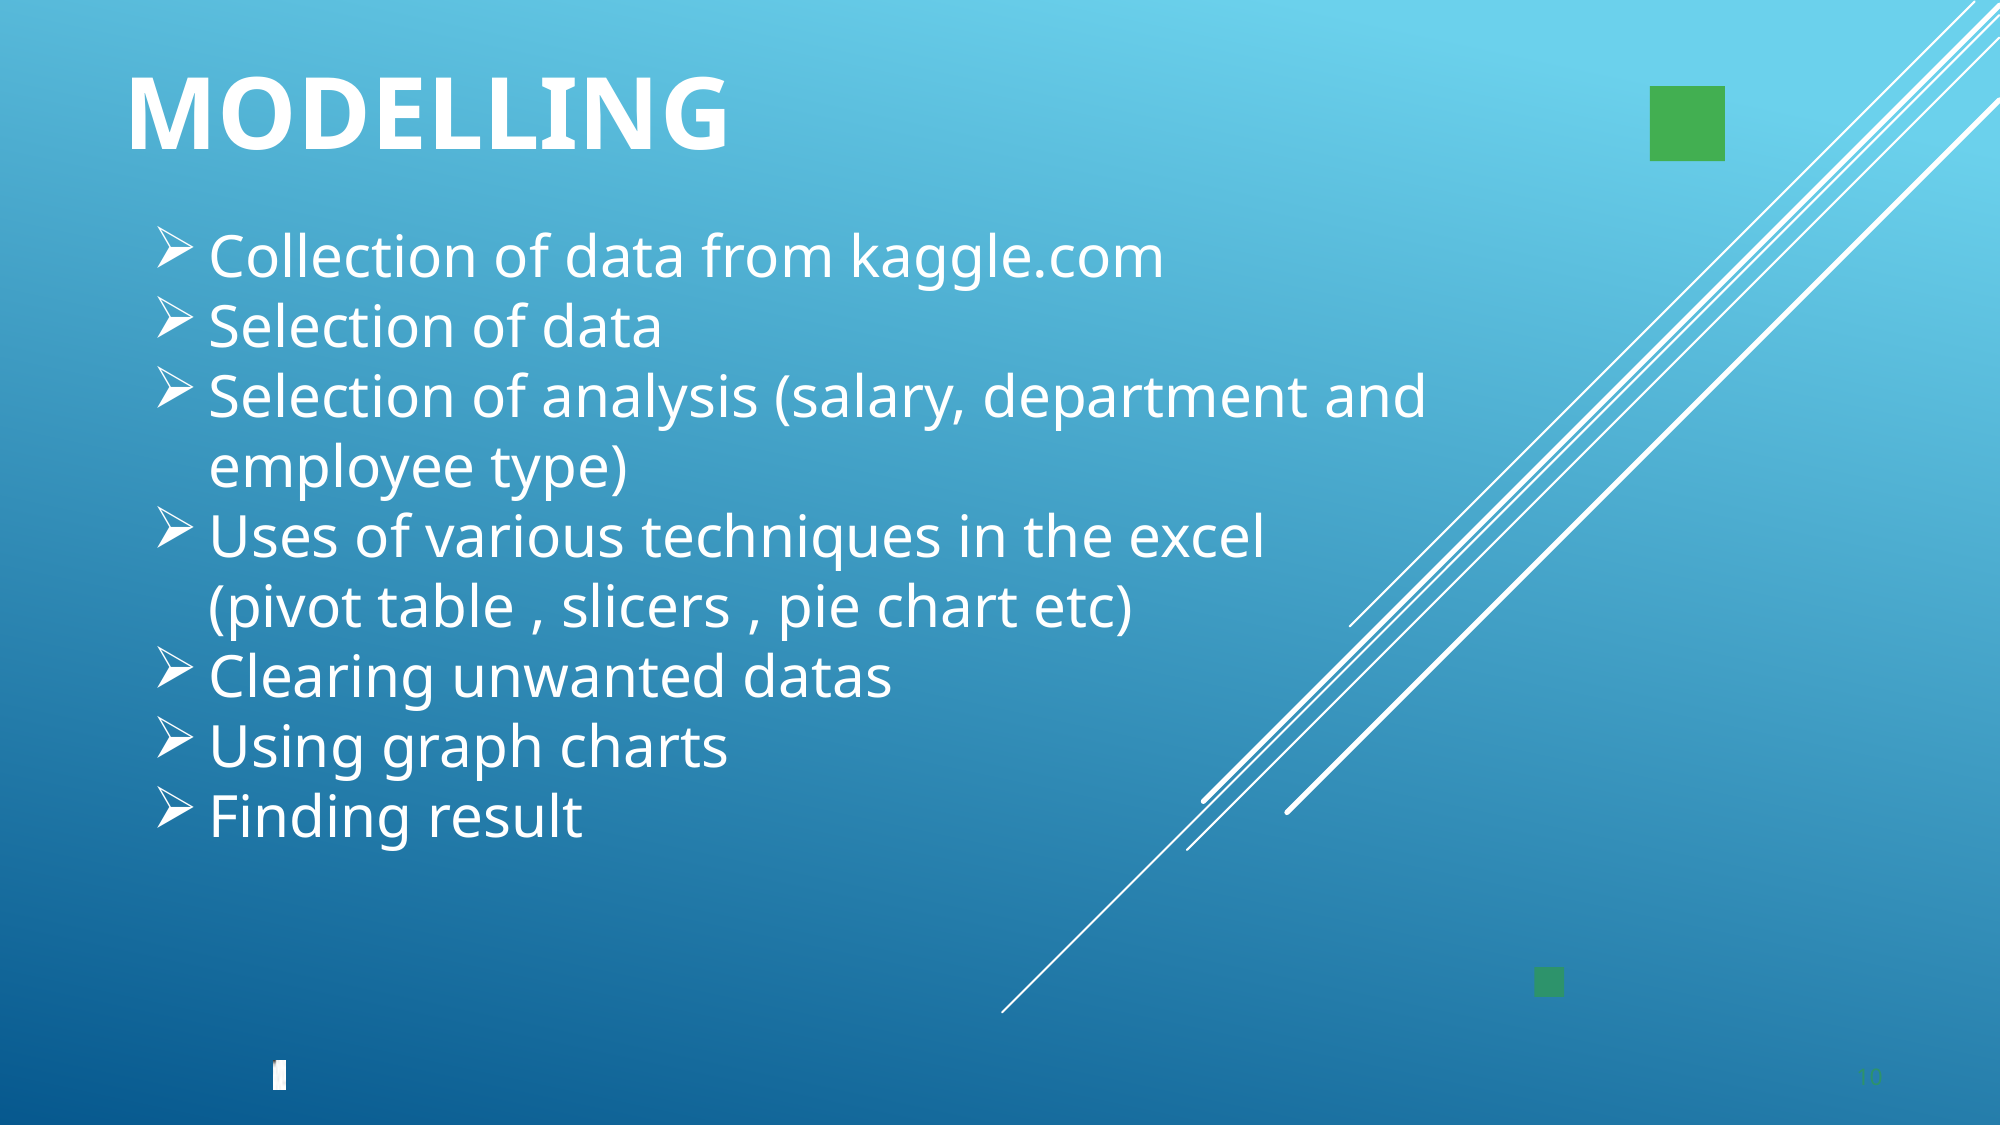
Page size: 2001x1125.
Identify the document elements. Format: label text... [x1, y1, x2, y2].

text_box MODELLING [121, 47, 753, 170]
text_box [1534, 967, 1565, 997]
text_box 10 [1849, 1061, 1888, 1095]
text_box Collection of data from kaggle.com Selection of data Selection of analysis (salary, department and employee type) Uses of various techniques in the excel (pivot table , slicers , pie chart etc) Clearing unwanted datas Using graph charts Finding result [137, 212, 1450, 857]
picture [273, 1060, 287, 1091]
text_box [1649, 86, 1725, 162]
